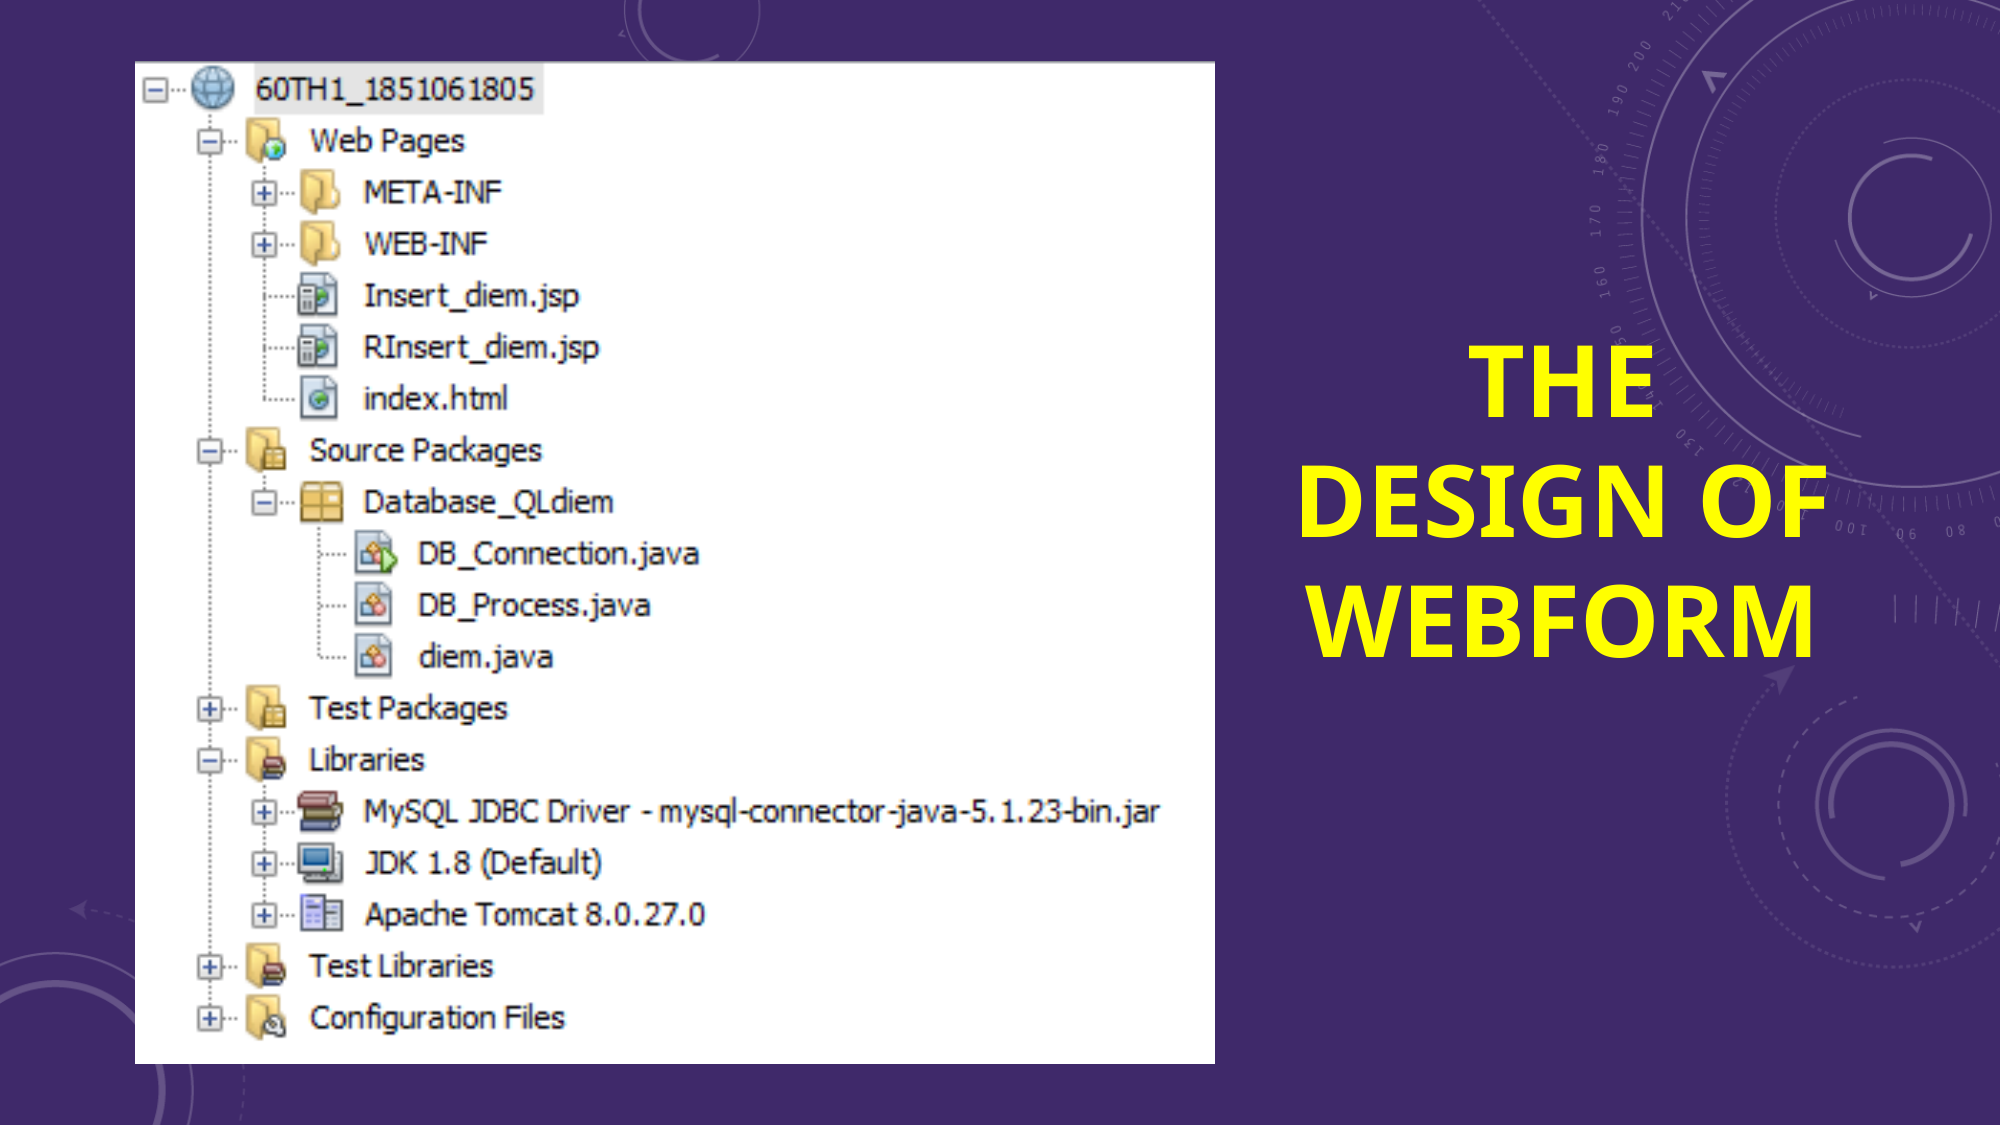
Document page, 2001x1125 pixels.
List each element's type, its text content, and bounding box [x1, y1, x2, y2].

picture [0, 0, 2000, 1125]
title The Design of webform [1261, 440, 1865, 685]
